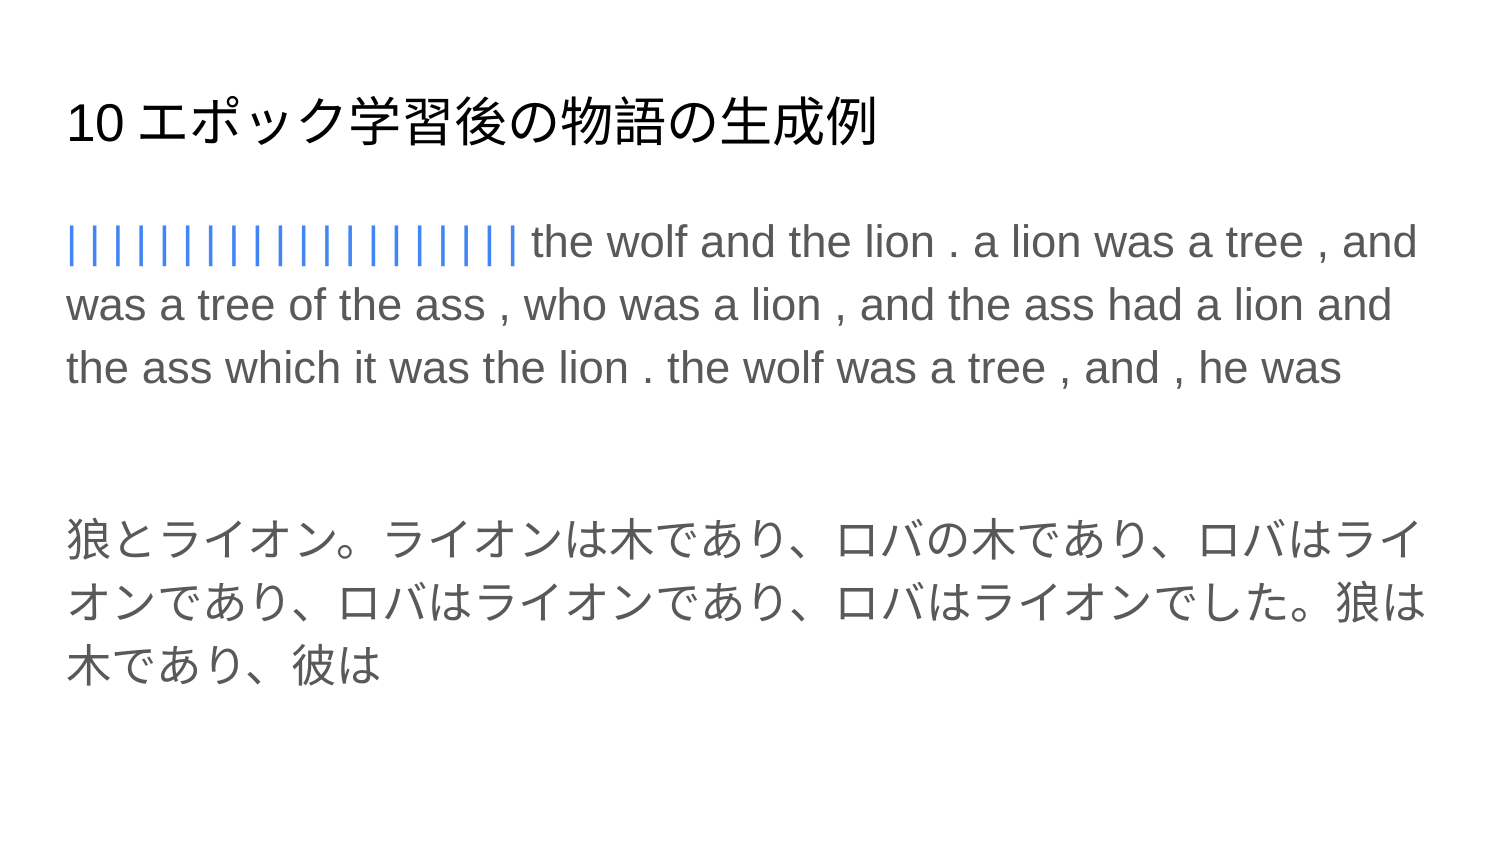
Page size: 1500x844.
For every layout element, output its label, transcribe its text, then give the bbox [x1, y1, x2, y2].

title 10エポック学習後の物語の生成例 [51, 72, 1449, 167]
list | | | | | | | | | | | | | | | | | | | | the wolf and the lion . a lion was a tree , and was a tree of the ass , who was a lion , and the ass had a lion and the ass which it was the lion . the wolf was a tree , and , he was 狼とライオン。ライオンは木であり、ロバの木であり、ロバはライオンであり、ロバはライオンであり、ロバはライオンでした。狼は木であり、彼は [51, 189, 1449, 750]
